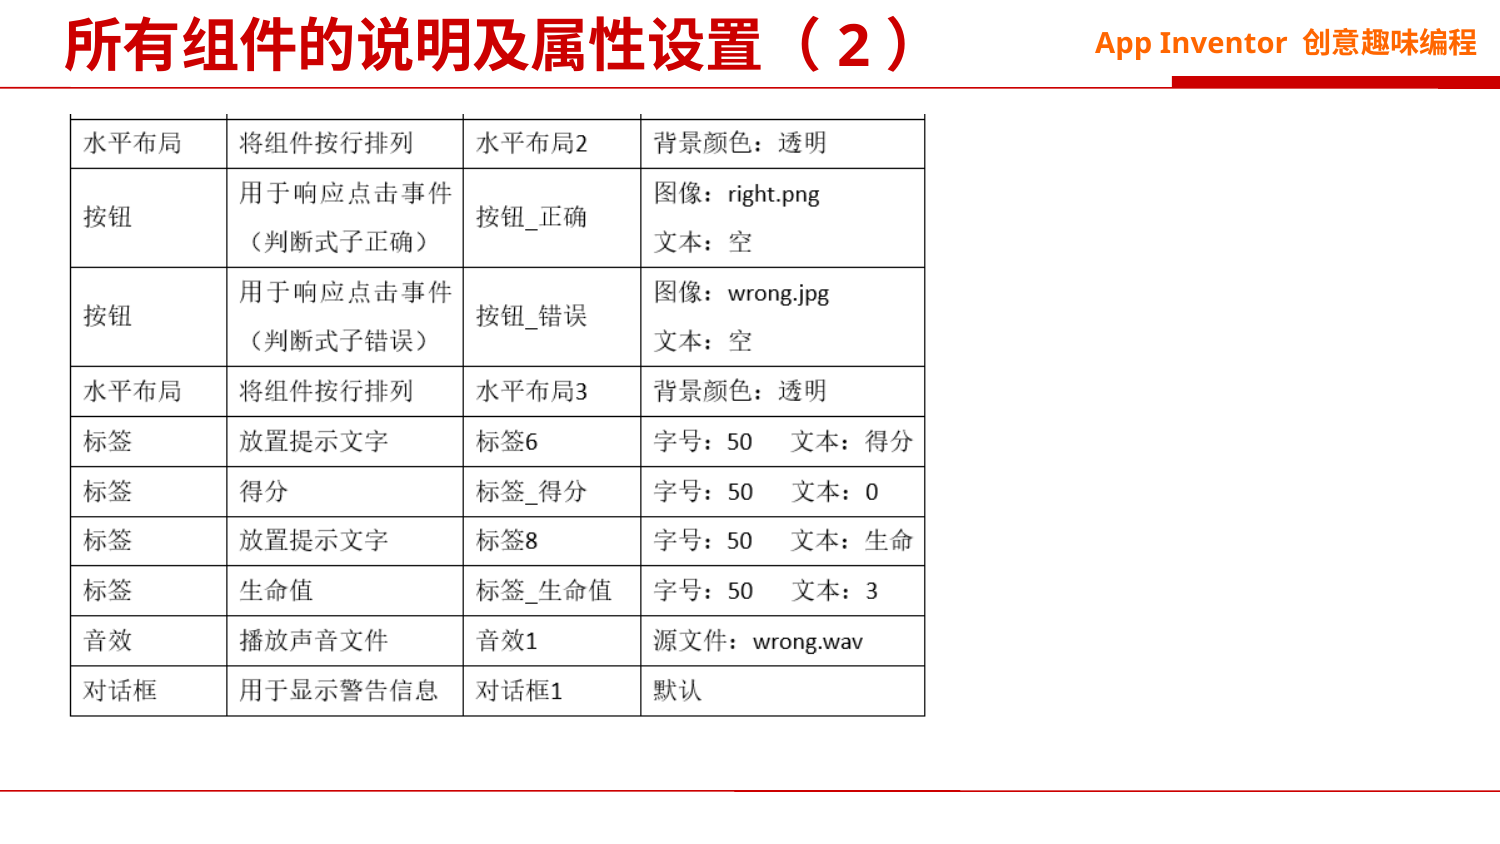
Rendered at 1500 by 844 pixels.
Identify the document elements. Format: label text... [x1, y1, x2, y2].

title 所有组件的说明及属性设置（2） [49, 7, 1400, 80]
picture [44, 114, 943, 723]
